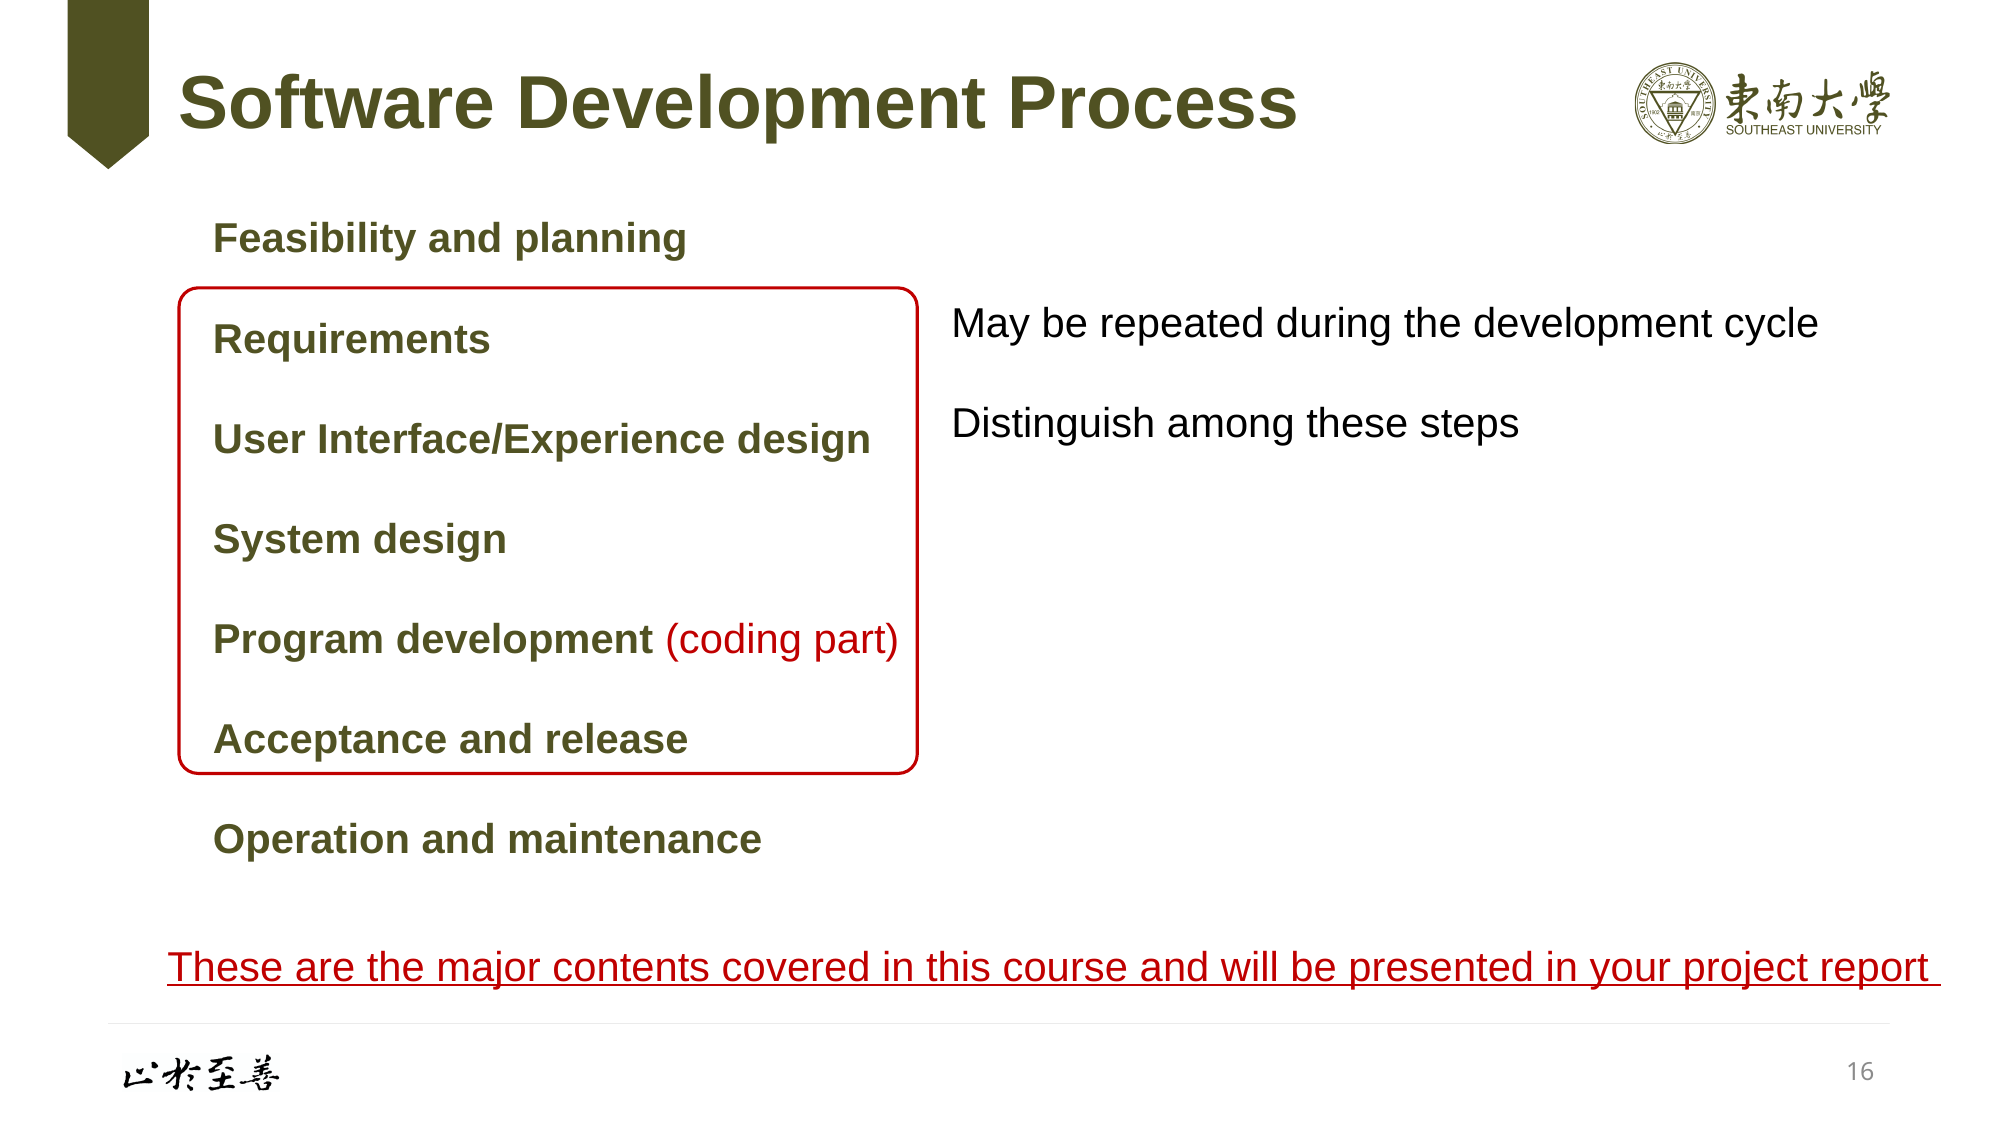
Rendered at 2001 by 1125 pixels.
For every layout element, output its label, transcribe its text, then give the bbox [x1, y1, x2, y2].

text_box May be repeated during the development cycle Distinguish among these steps [936, 287, 1865, 453]
picture [122, 1053, 280, 1092]
text_box [177, 286, 919, 775]
text_box Feasibility and planning Requirements User Interface/Experience design System design Program development (coding part) Acceptance and release Operation and maintenance [198, 203, 937, 869]
slide_number 16 [1439, 1042, 1890, 1103]
text_box These are the major contents covered in this course and will be presented in your project report [152, 932, 1989, 998]
title Software Development Process [178, 39, 1519, 169]
